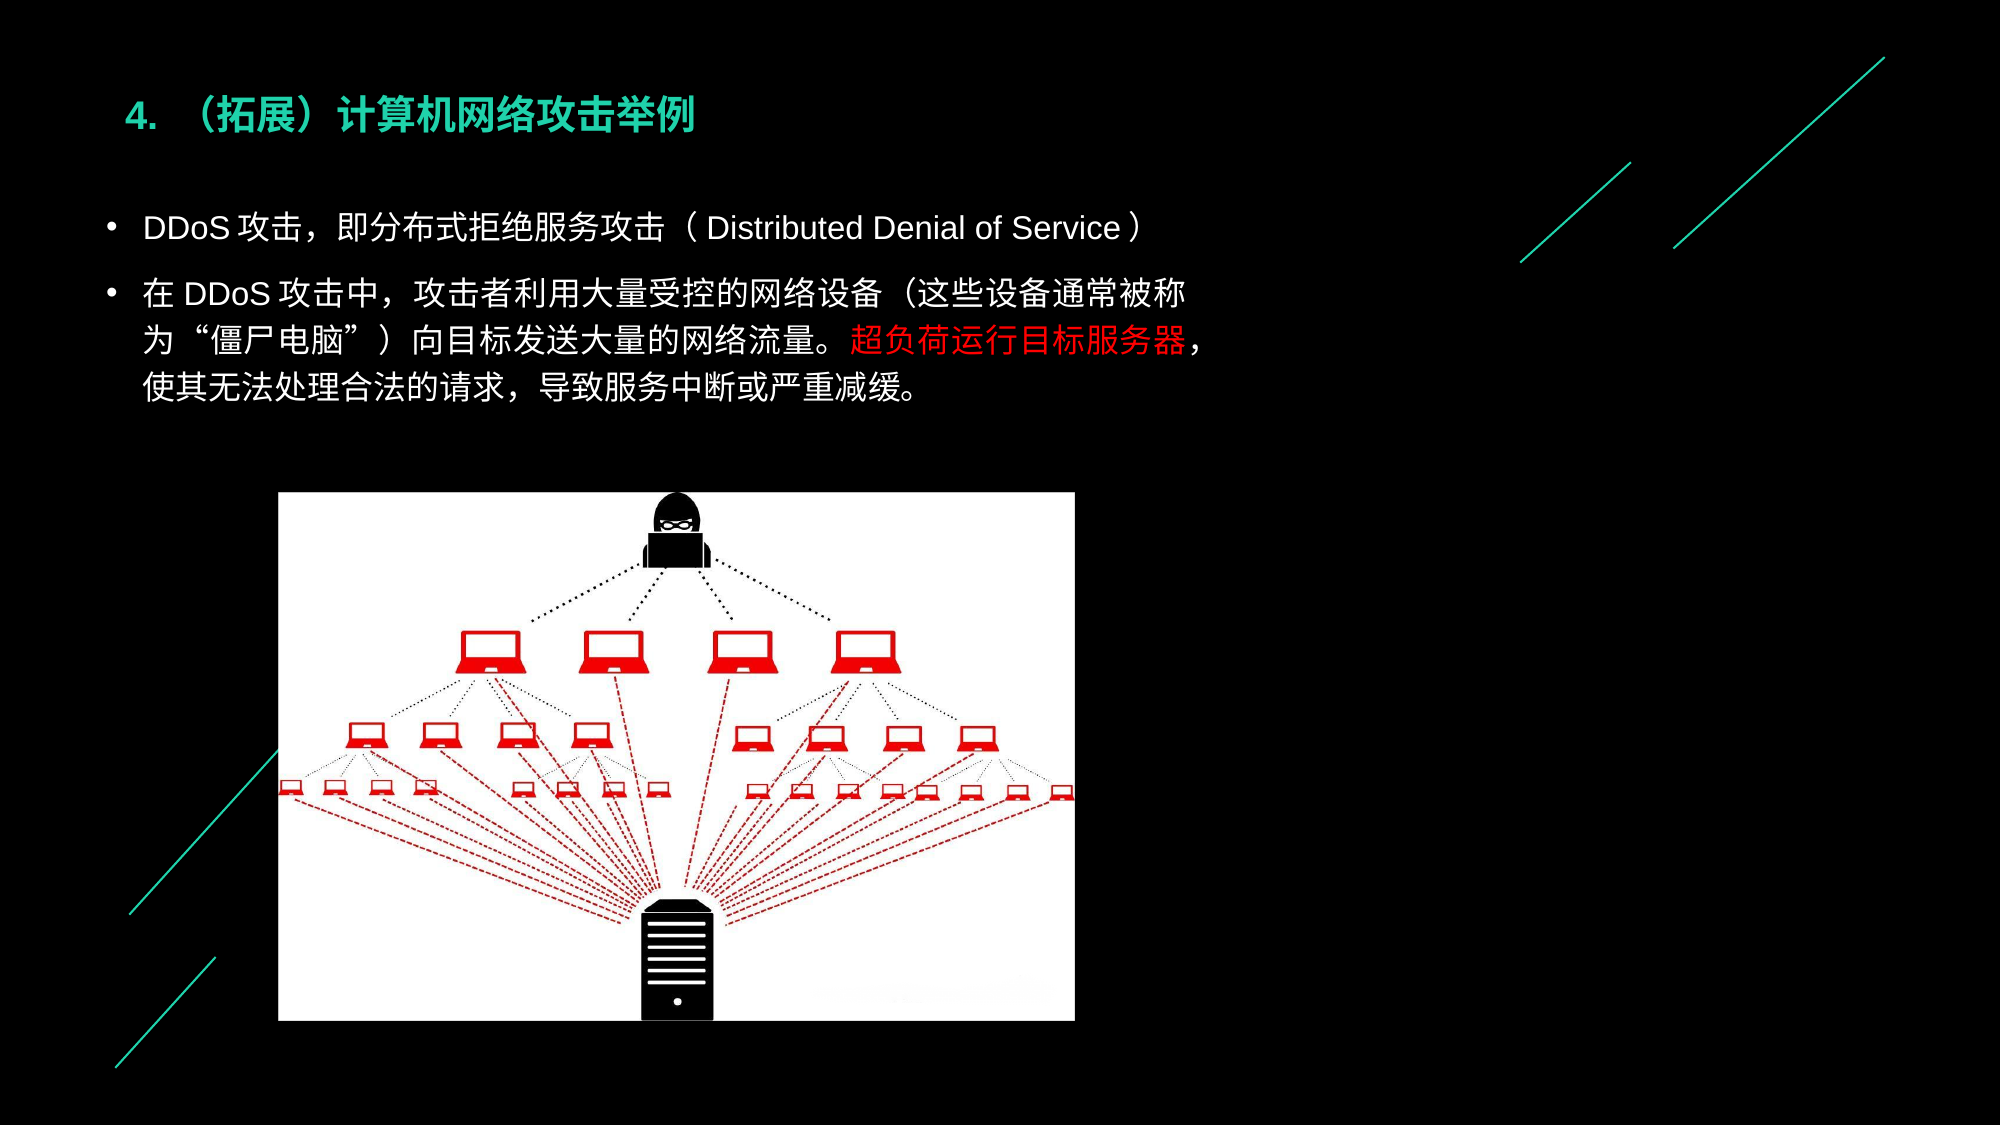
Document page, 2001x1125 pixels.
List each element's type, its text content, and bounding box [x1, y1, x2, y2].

picture [278, 492, 1075, 1021]
list DDoS攻击，即分布式拒绝服务攻击（Distributed Denial of Service） 在DDoS攻击中，攻击者利用大量受控的网络设备（这些设备通常被称为“僵尸电脑”）向目标发送大量的网络流量。超负荷运行目标服务器，使其无法处理合法的请求，导致服务中断或严重减缓。 [91, 191, 1203, 477]
title 4. （拓展）计算机网络攻击举例 [109, 72, 1891, 146]
